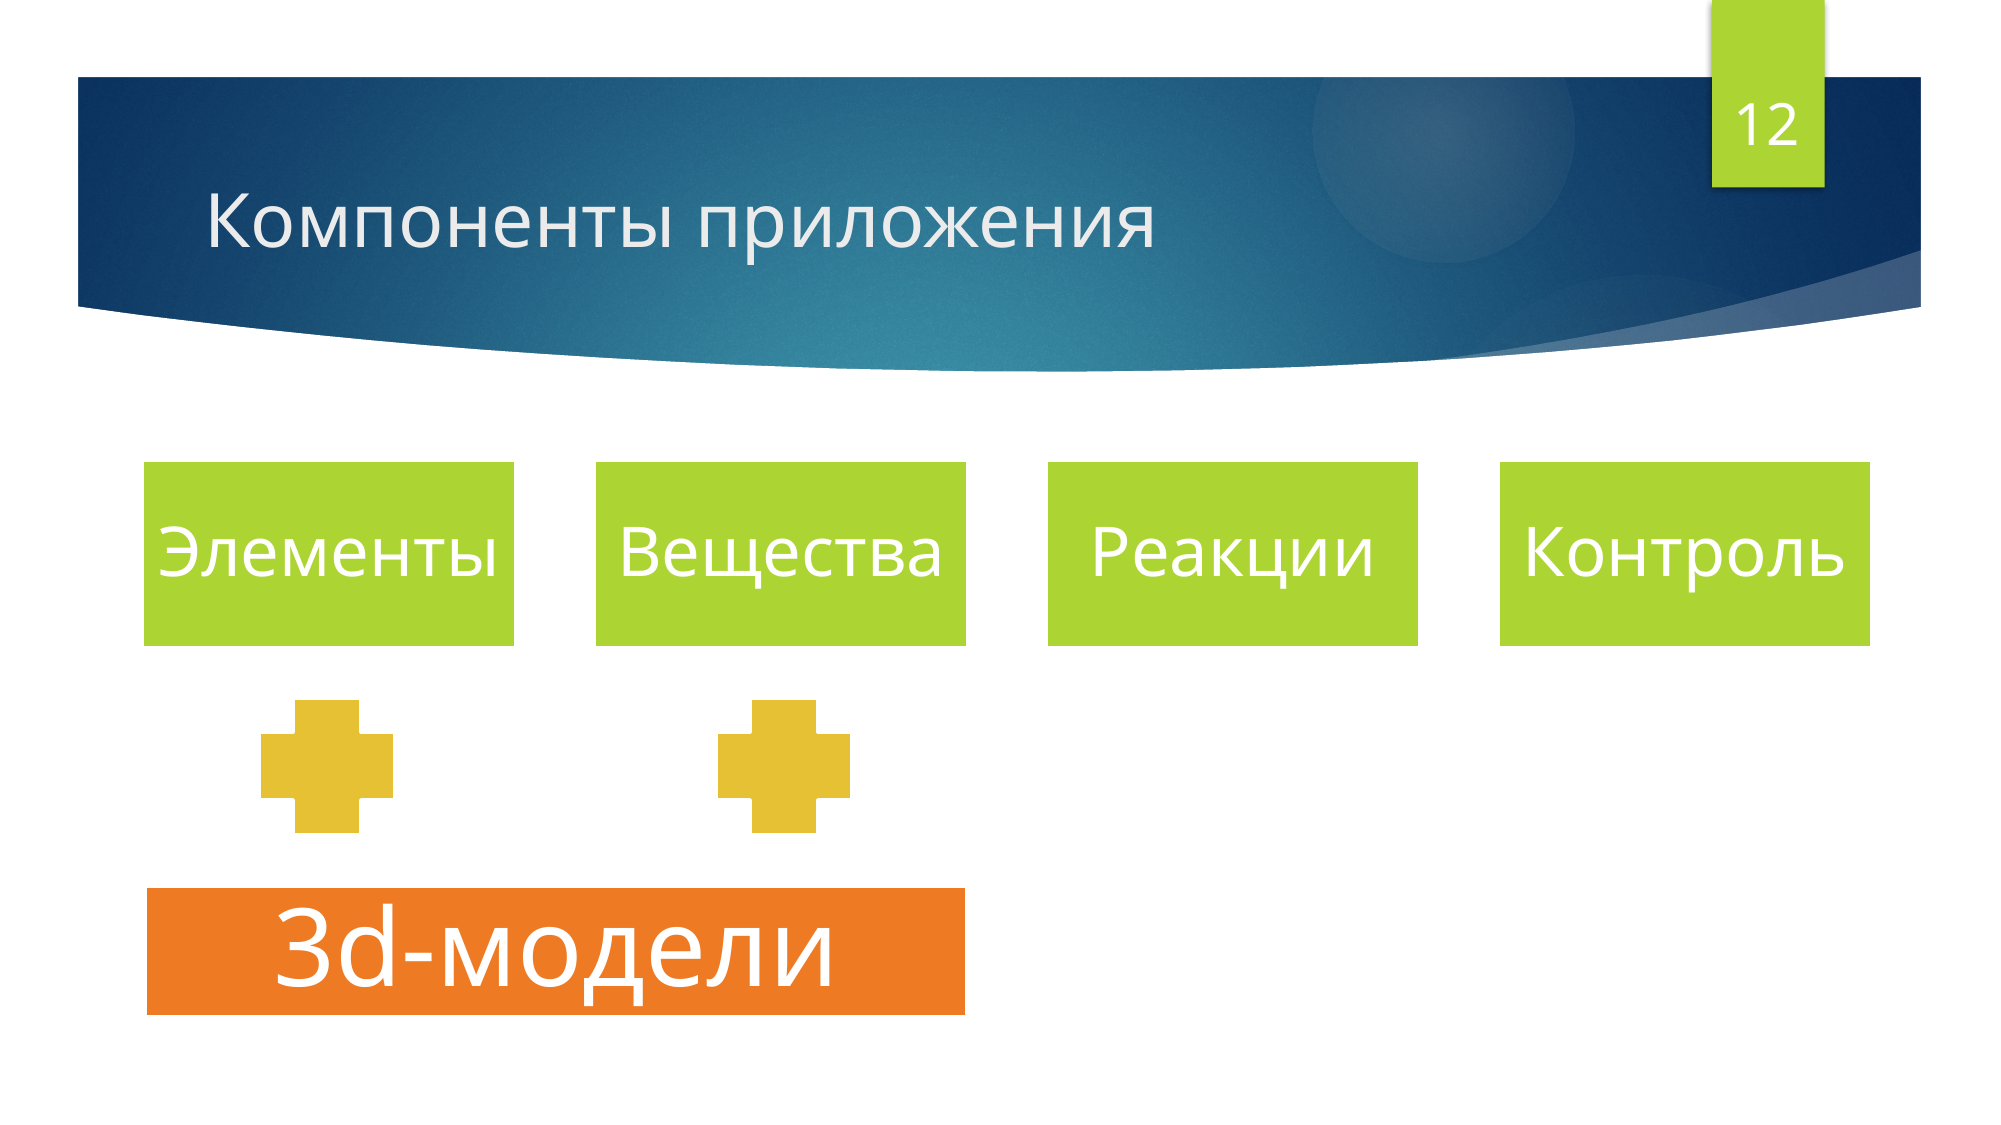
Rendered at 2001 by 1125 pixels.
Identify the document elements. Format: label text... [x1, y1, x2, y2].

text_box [141, 369, 1874, 739]
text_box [142, 886, 968, 1018]
title Компоненты приложения [189, 159, 1627, 276]
text_box [713, 750, 855, 837]
text_box [256, 750, 398, 837]
slide_number 12 [1698, 48, 1836, 175]
